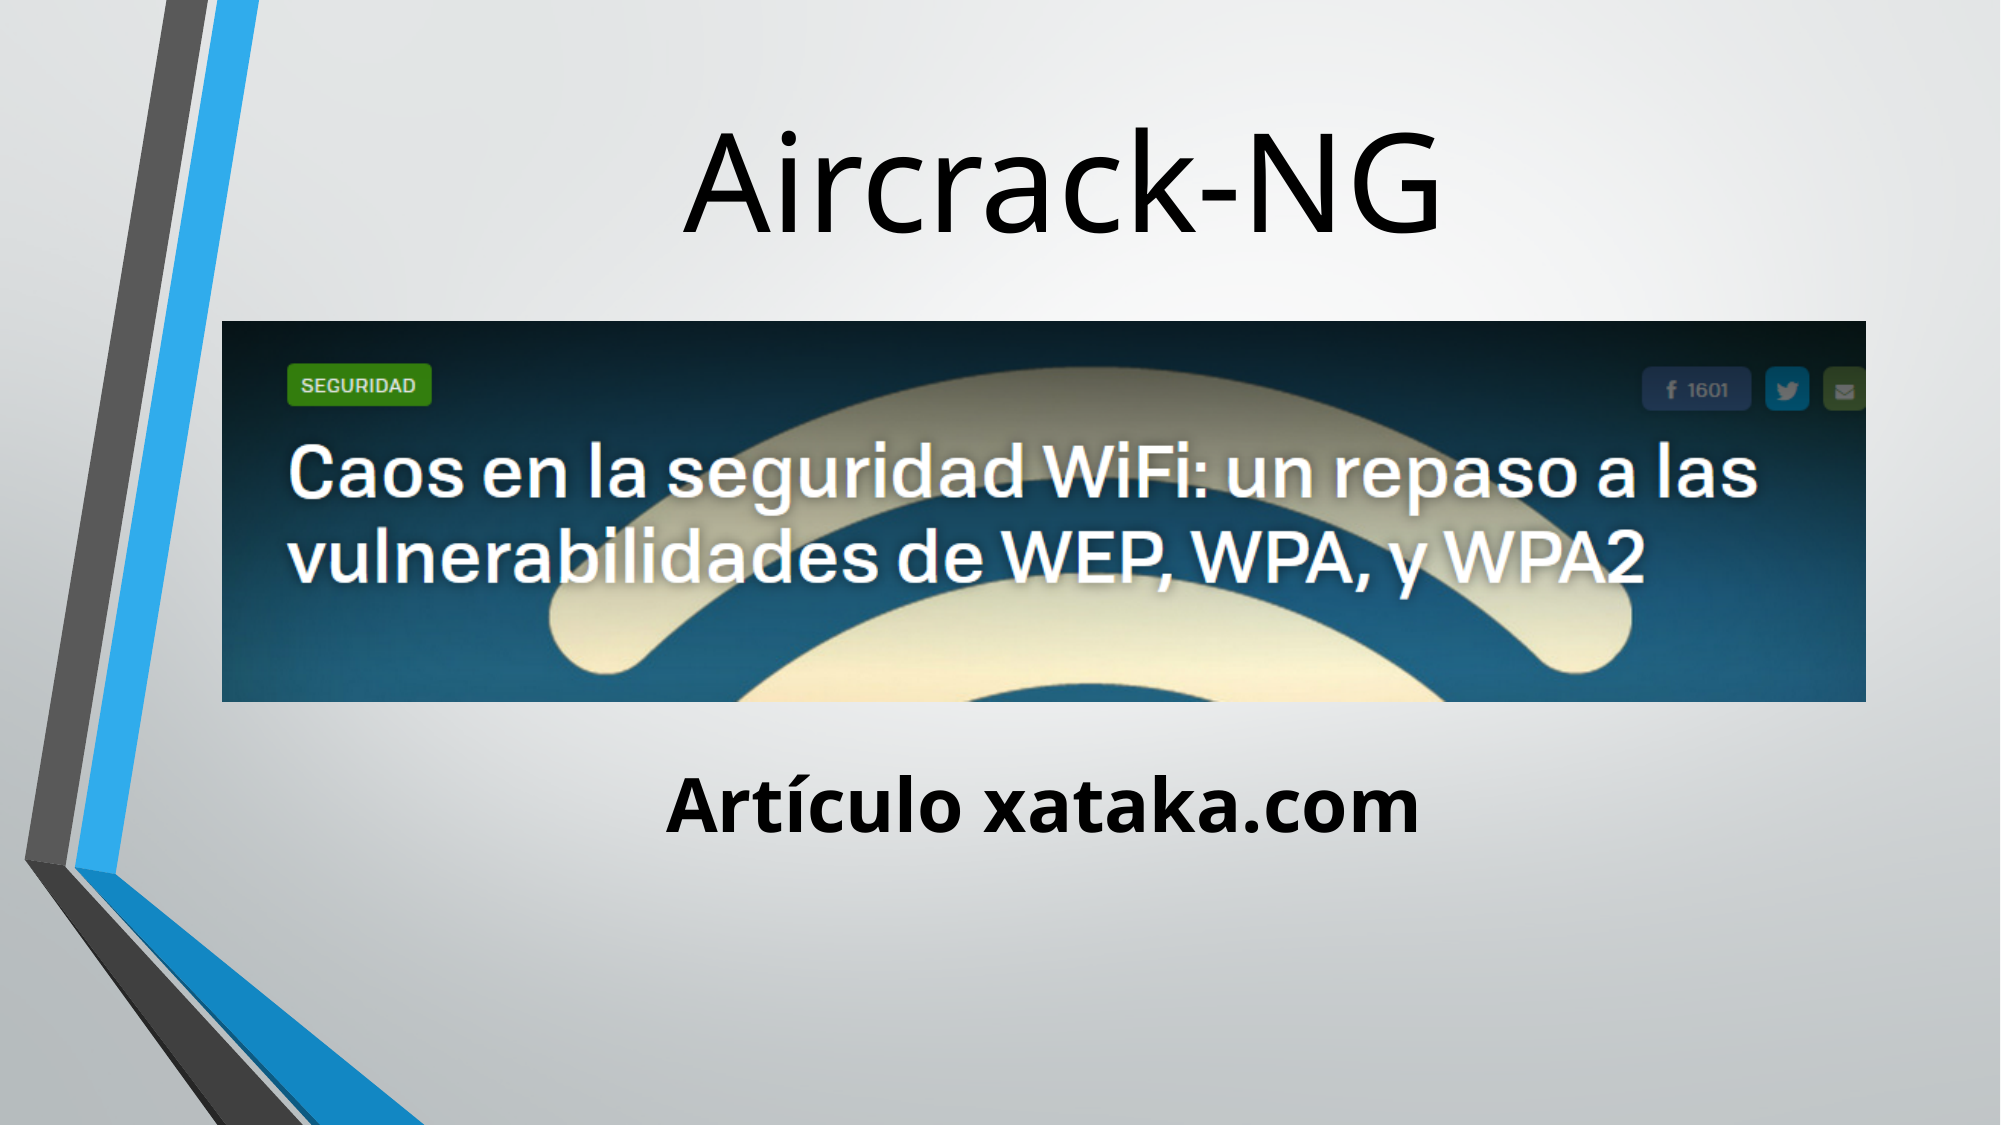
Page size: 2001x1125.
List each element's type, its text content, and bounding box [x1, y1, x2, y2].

text_box Artículo xataka.com [422, 749, 1666, 855]
title Aircrack-NG [243, 33, 1887, 322]
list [222, 320, 1866, 702]
